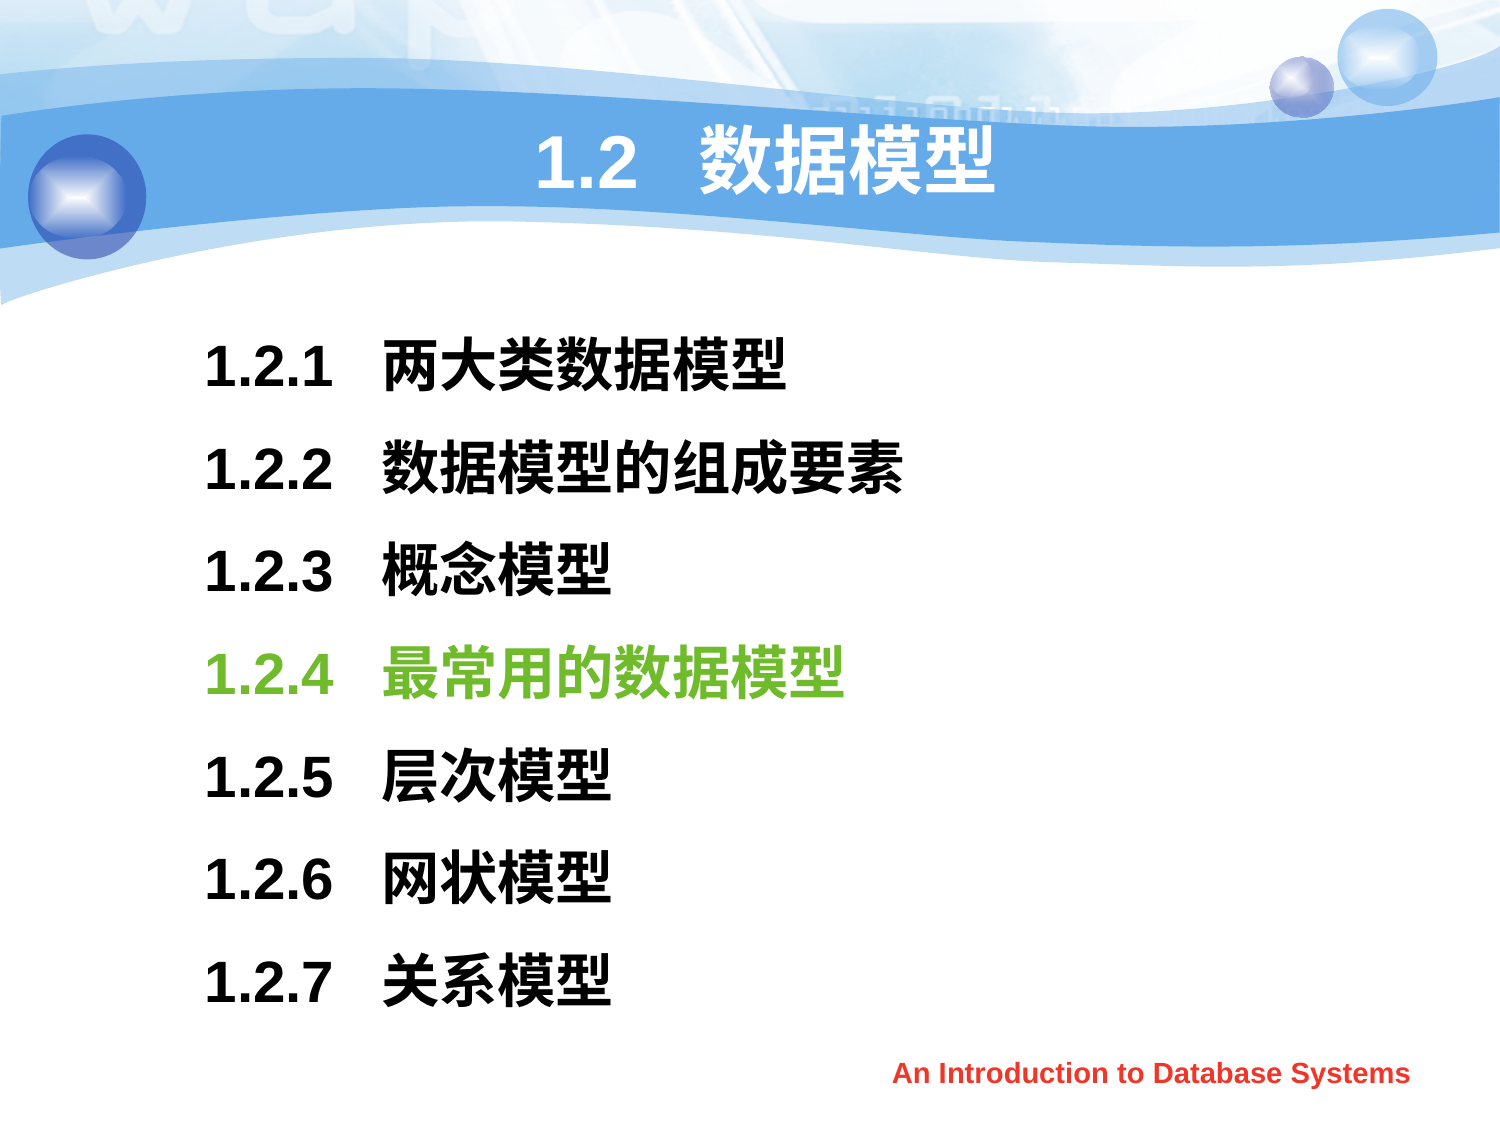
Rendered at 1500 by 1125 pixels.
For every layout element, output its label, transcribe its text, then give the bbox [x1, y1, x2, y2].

footer An Introduction to Database Systems [1196, 1046, 1447, 1100]
title 1.2 数据模型 [150, 112, 1363, 205]
picture [0, 0, 1500, 112]
list 1.2.1 两大类数据模型 1.2.2 数据模型的组成要素 1.2.3 概念模型 1.2.4 最常用的数据模型 1.2.5 层次模型 1.2.6 网状模型 1.2.7 关系模型 [157, 299, 1196, 1125]
